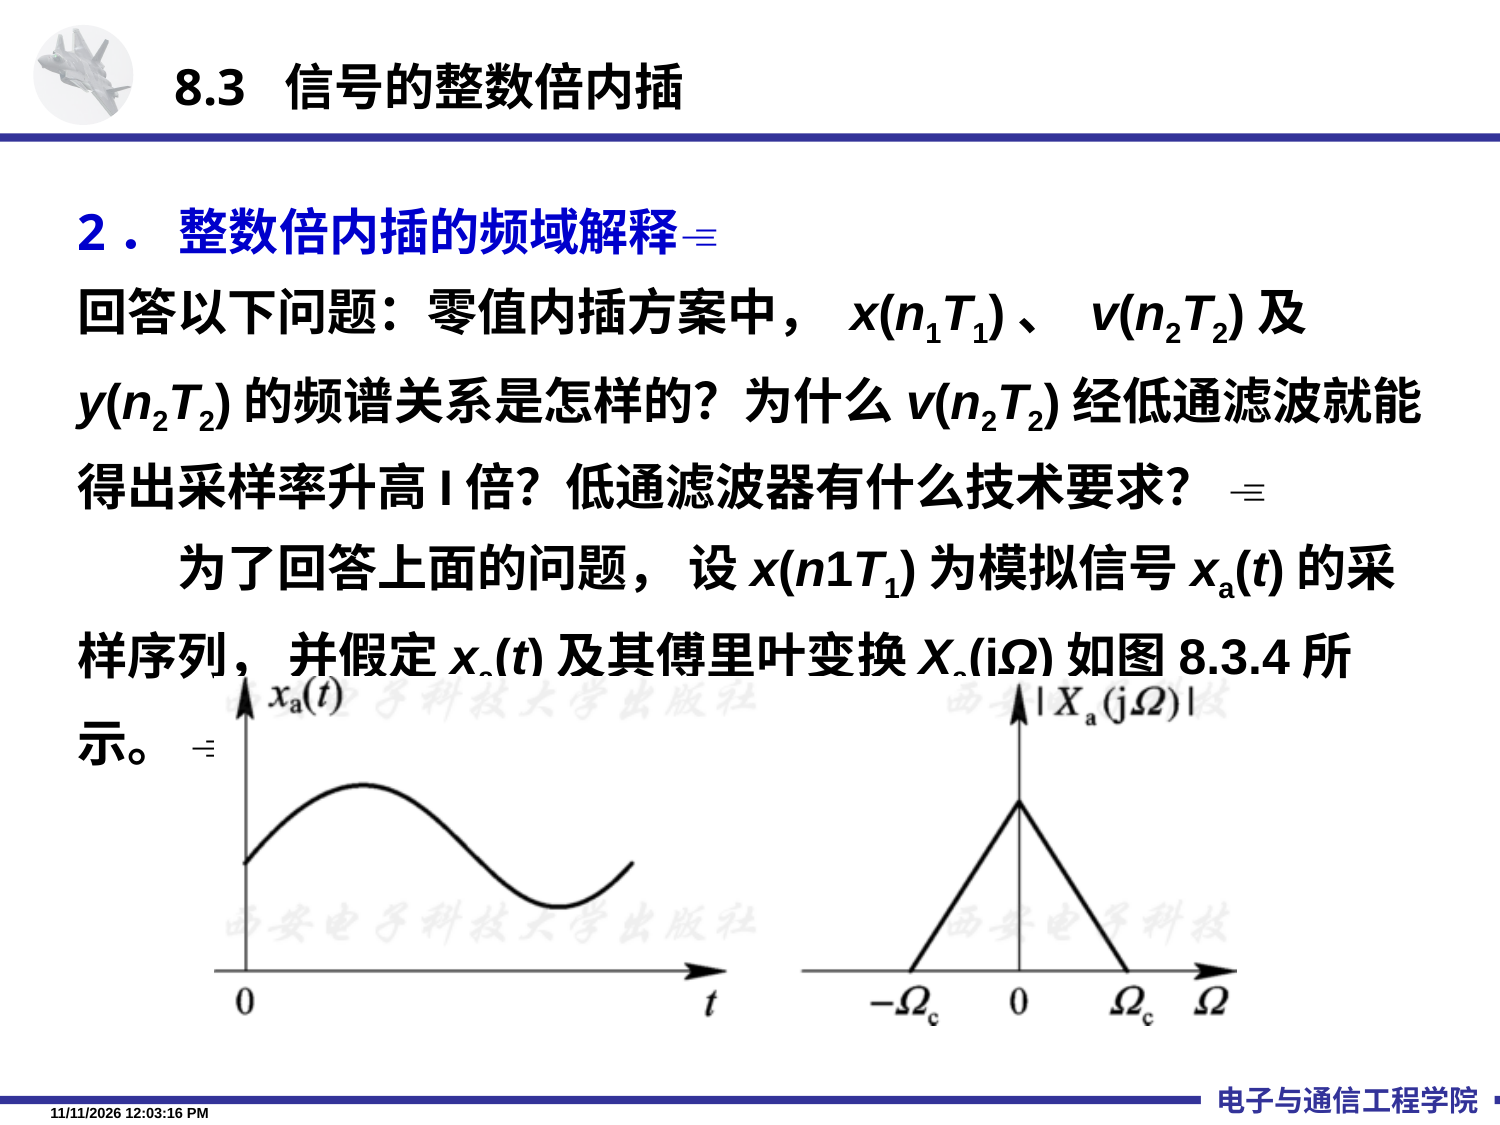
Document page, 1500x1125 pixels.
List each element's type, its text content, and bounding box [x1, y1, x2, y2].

text_box 8.3 信号的整数倍内插 [160, 29, 700, 123]
text_box 2． 整数倍内插的频域解释 回答以下问题：零值内插方案中， x(n1T1)、 v(n2T2)及y(n2T2)的频谱关系是怎样的？为什么v(n2T2)经低通滤波就能得出采样率升高I倍？低通滤波器有什么技术要求？  为了回答上面的问题， 设x(n1T1)为模拟信号xa(t)的采样序列， 并假定xa(t)及其傅里叶变换Xa(jΩ)如图8.3.4所示。  [62, 174, 1438, 779]
picture [213, 676, 1237, 1027]
